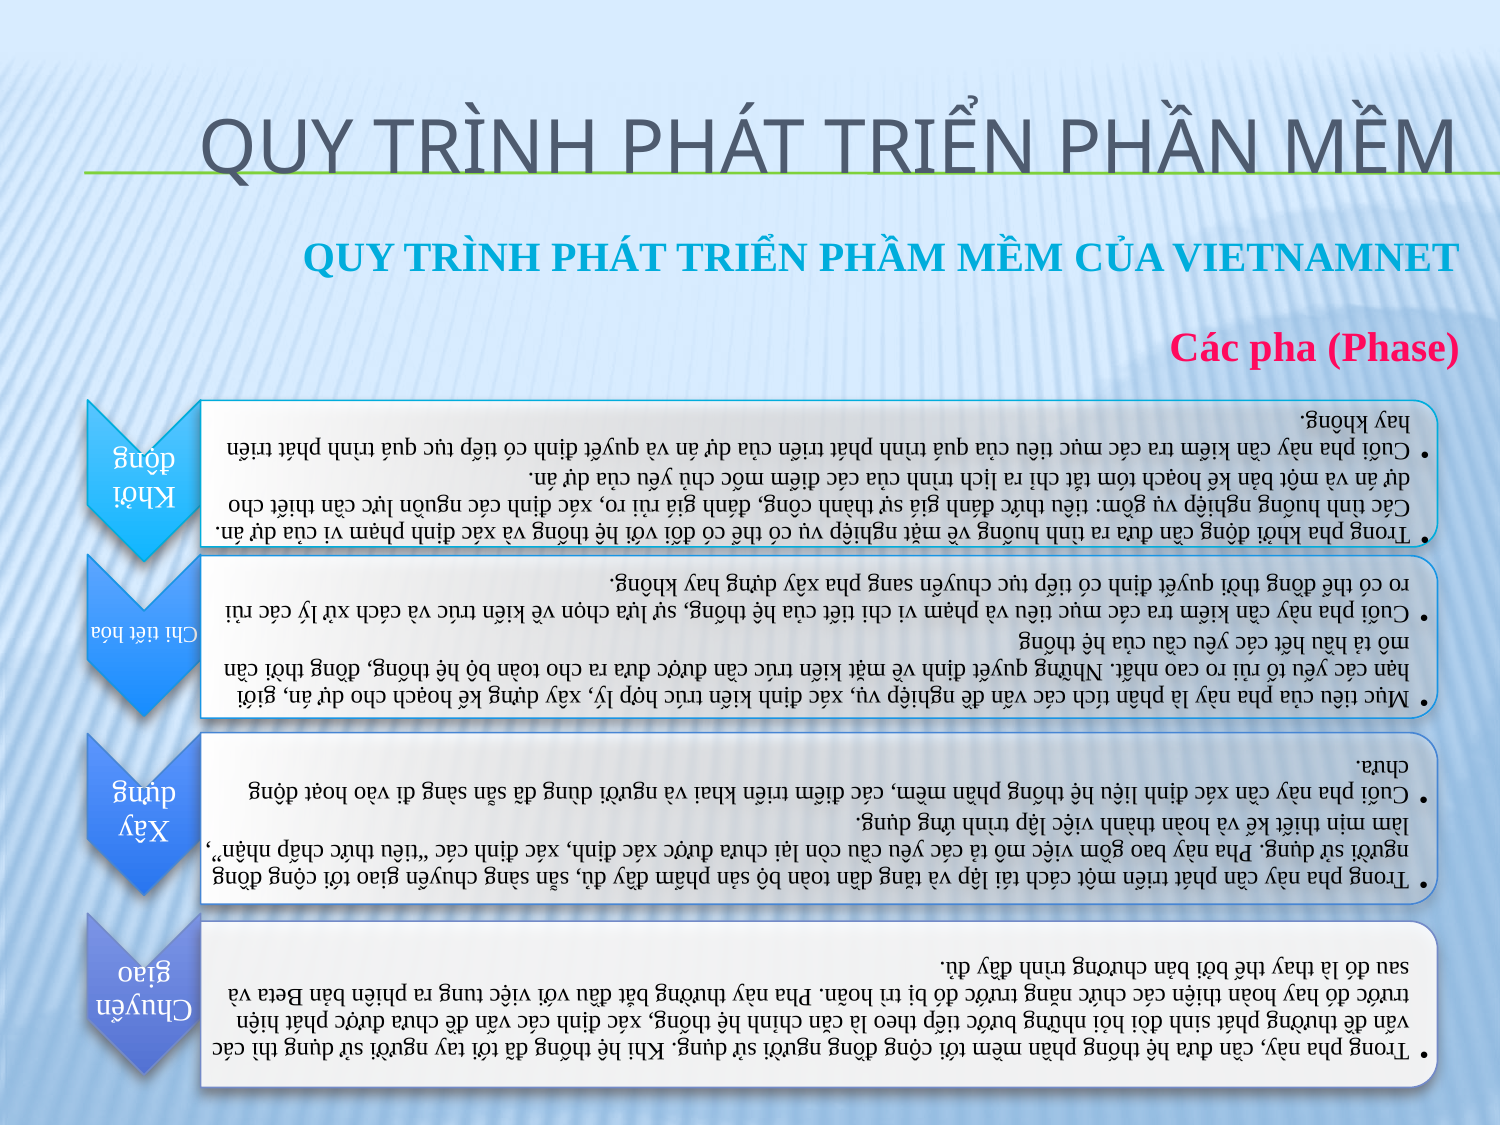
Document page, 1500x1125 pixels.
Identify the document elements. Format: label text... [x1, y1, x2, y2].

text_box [87, 399, 1438, 1101]
title Quy trình phát triển phần mềm [50, 75, 1475, 213]
text_box Quy trình phát triển phầm mềm của vietnamnet [212, 221, 1475, 287]
text_box Các pha (Phase) [212, 312, 1475, 378]
